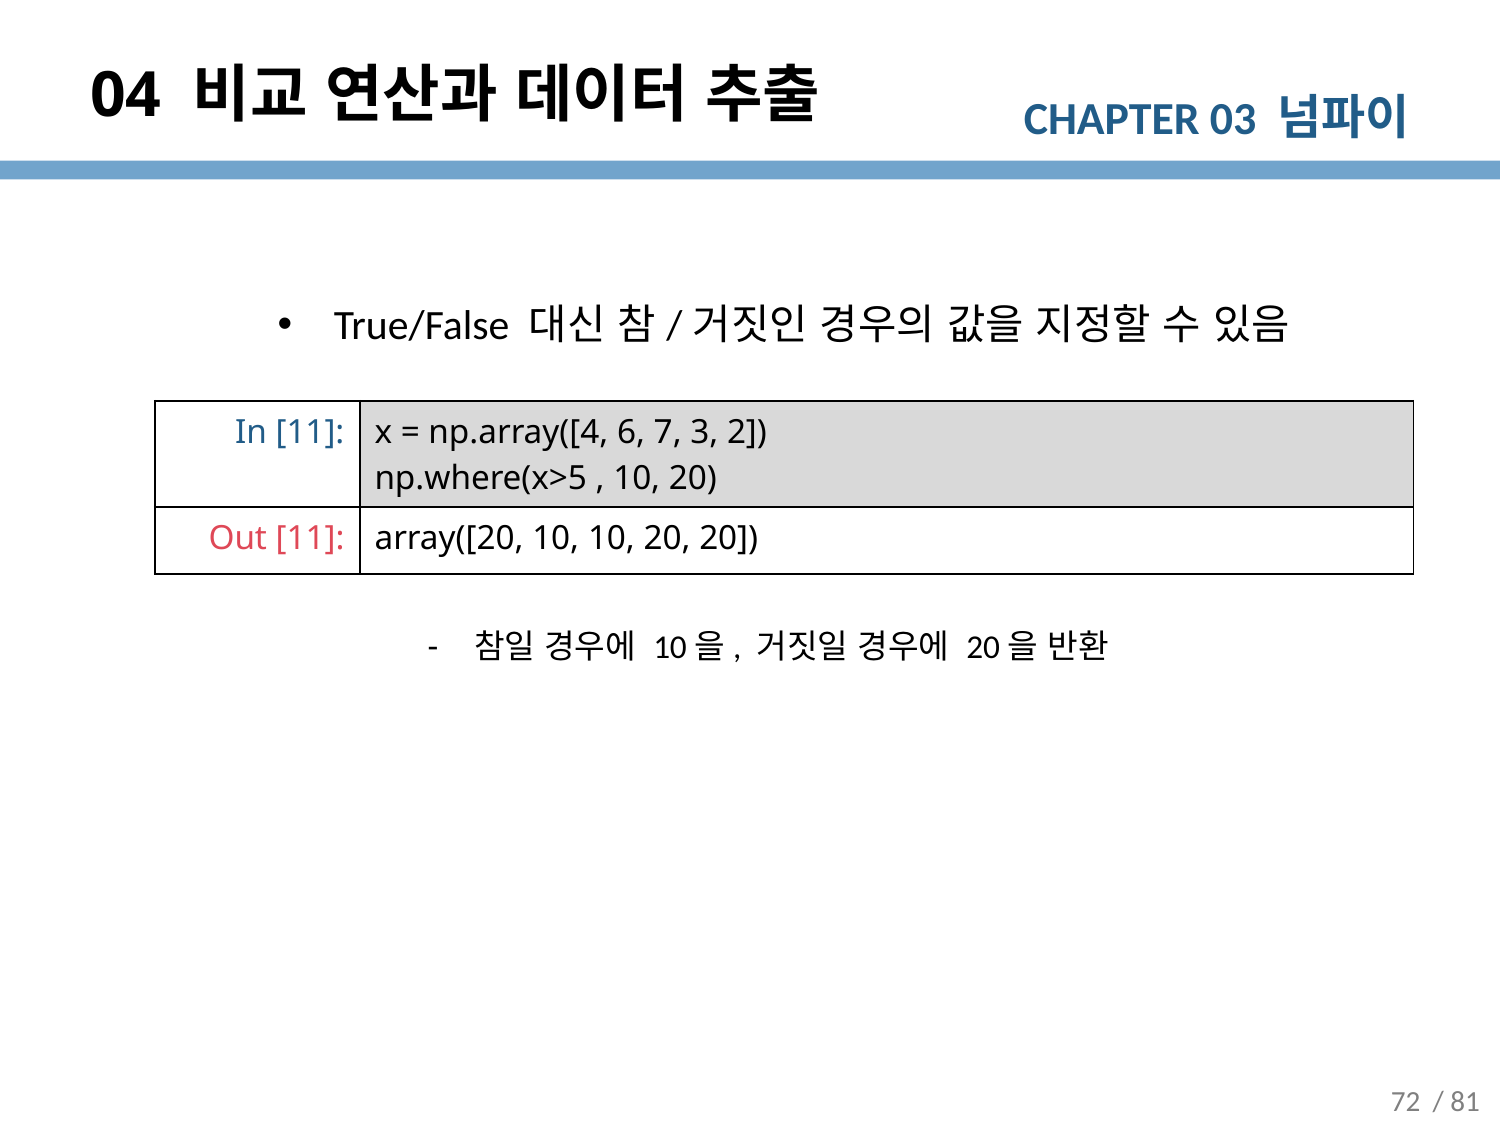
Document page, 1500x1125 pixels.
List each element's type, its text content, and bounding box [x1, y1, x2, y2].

table_header In [11]: [156, 402, 359, 506]
table_header x = np.array([4, 6, 7, 3, 2]) np.where(x>5 , 10, 20) [361, 402, 1413, 506]
title 04 비교 연산과 데이터 추출 [75, 45, 1250, 139]
table_cell Out [11]: [156, 508, 359, 573]
table_cell array([20, 10, 10, 20, 20]) [361, 508, 1413, 573]
list True/False 대신 참/거짓인 경우의 값을 지정할 수 있음 참일 경우에 10을, 거짓일 경우에 20을 반환 [75, 219, 1425, 1066]
